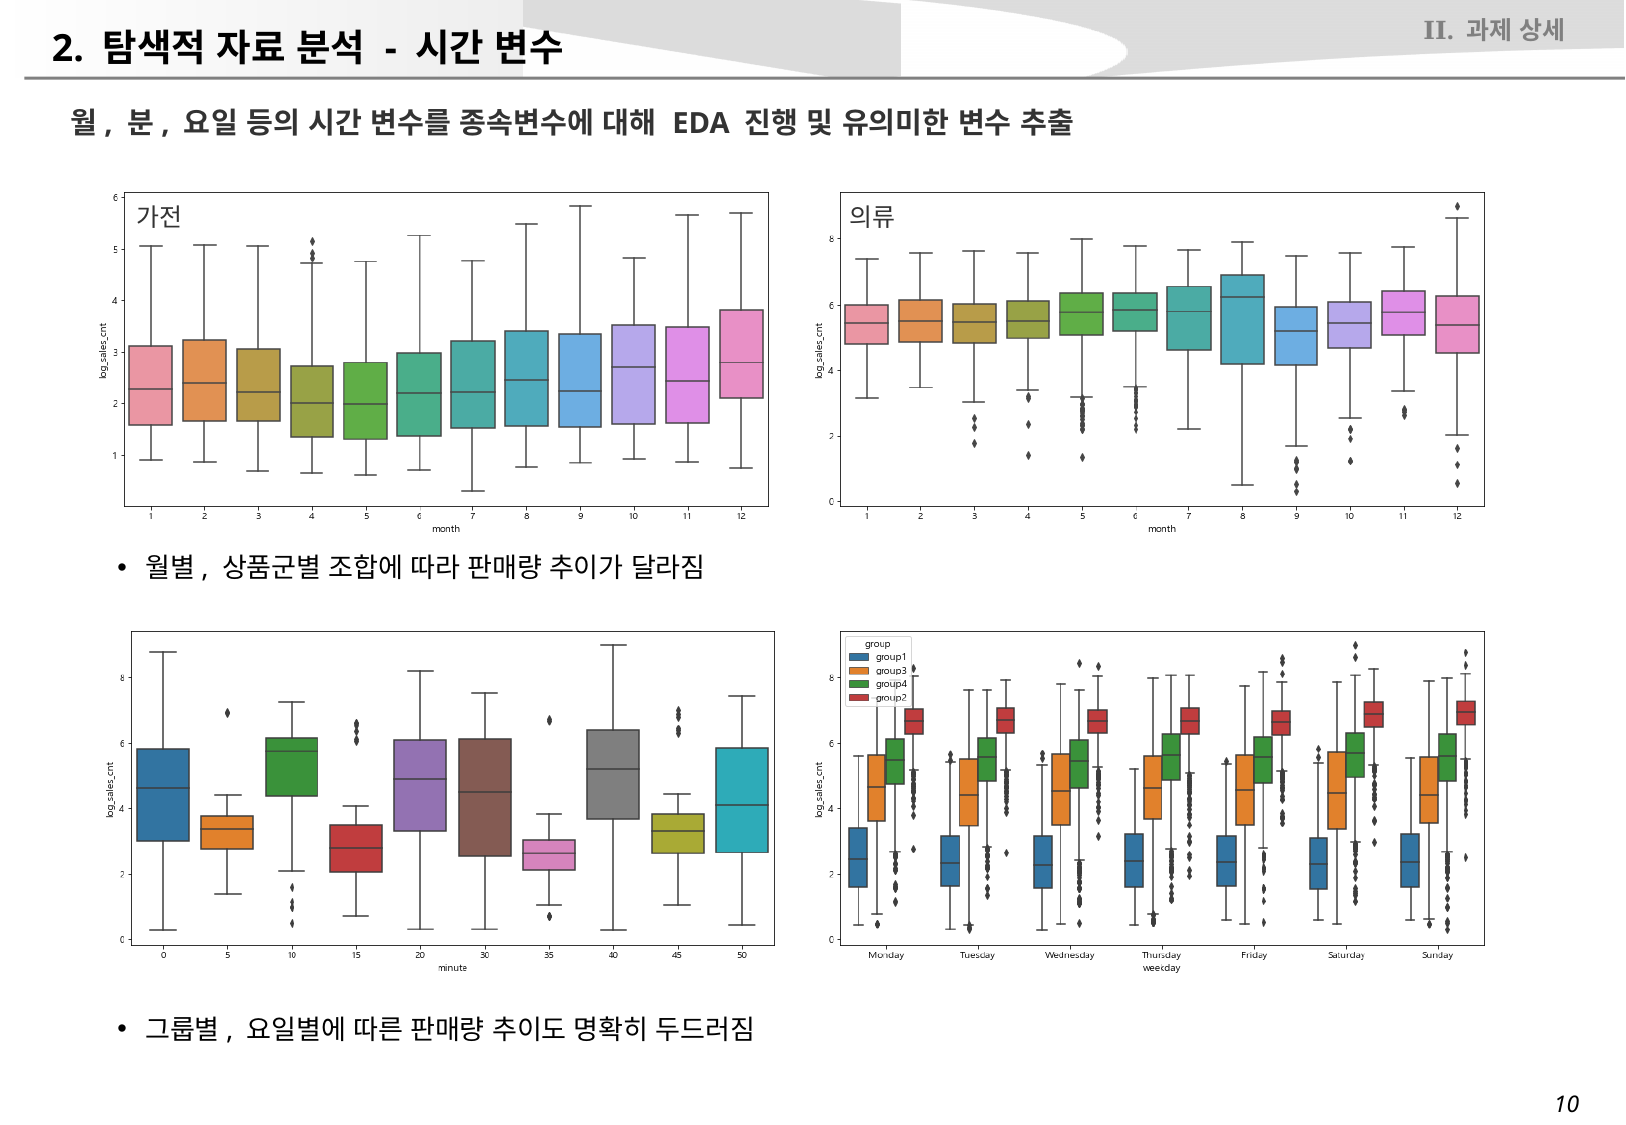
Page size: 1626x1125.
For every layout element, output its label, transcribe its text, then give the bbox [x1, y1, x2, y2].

picture [523, 0, 1624, 76]
text_box 2. 탐색적 자료 분석 - 시간 변수 [37, 16, 590, 76]
text_box 월, 분, 요일 등의 시간 변수를 종속변수에 대해 EDA 진행 및 유의미한 변수 추출 [55, 89, 1603, 150]
text_box 𝐈𝐈. 과제 상세 [1408, 7, 1581, 52]
picture [808, 623, 1490, 979]
text_box 그룹별, 요일별에 따른 판매량 추이도 명확히 두드러짐 [99, 988, 924, 1052]
picture [808, 184, 1490, 540]
picture [98, 624, 781, 979]
text_box 월별, 상품군별 조합에 따라 판매량 추이가 달라짐 [99, 542, 778, 591]
picture [92, 184, 774, 540]
